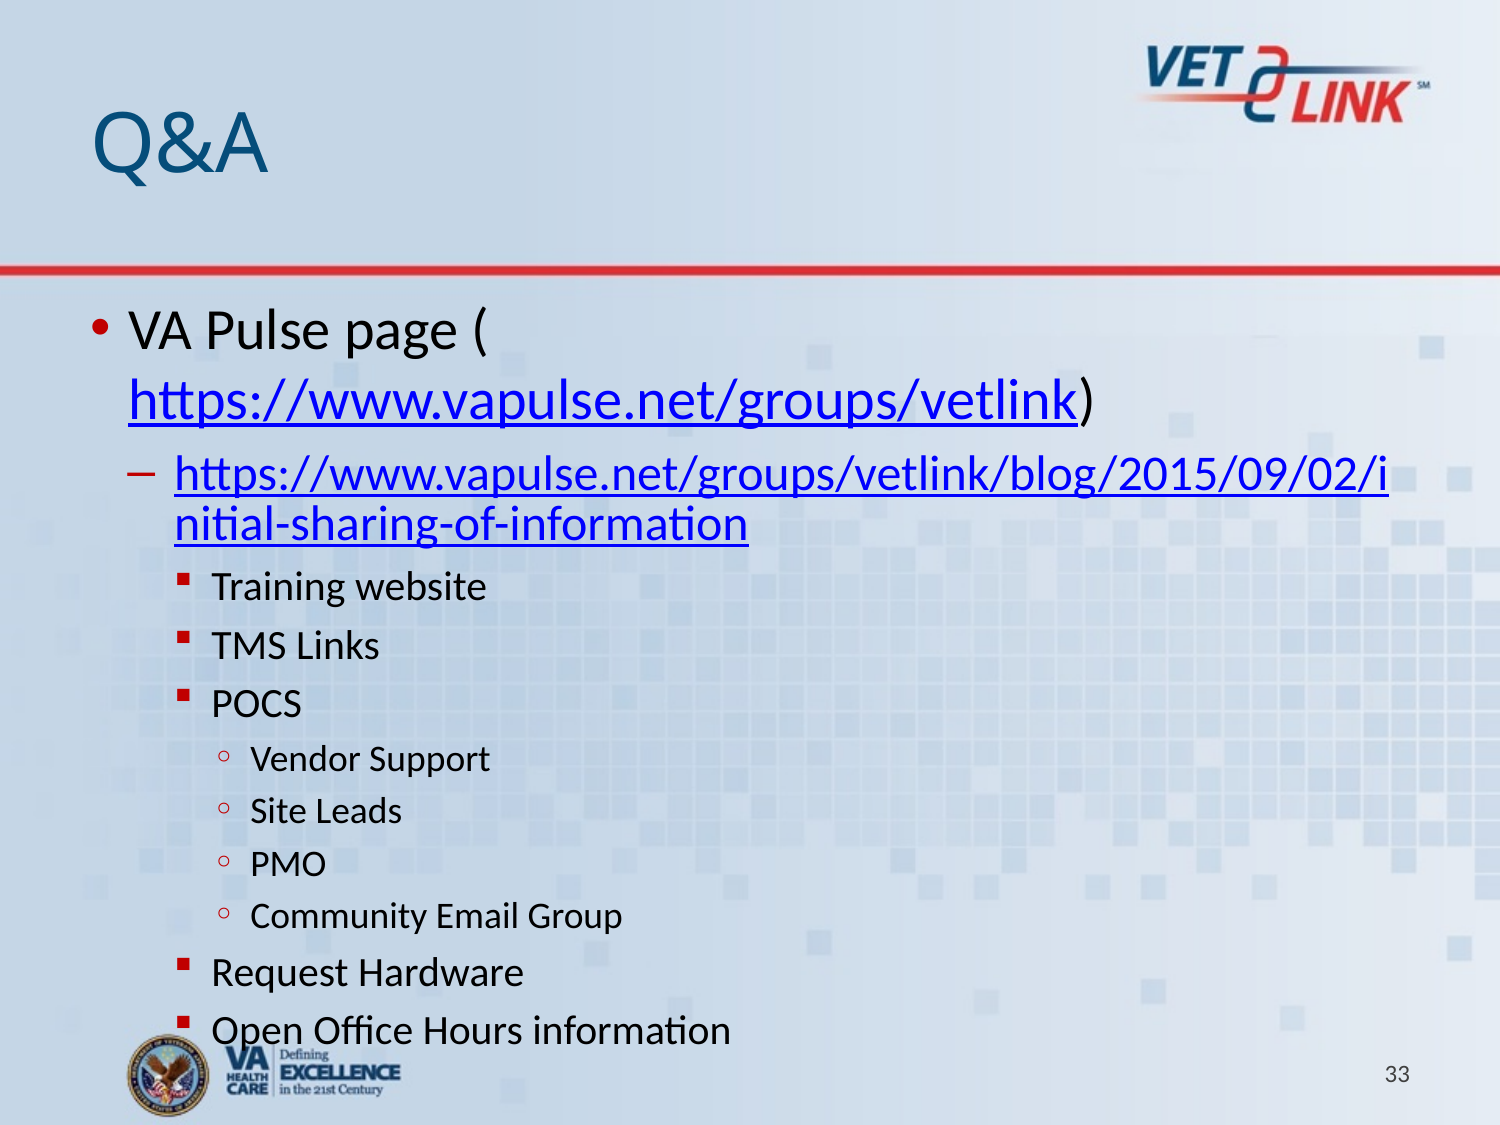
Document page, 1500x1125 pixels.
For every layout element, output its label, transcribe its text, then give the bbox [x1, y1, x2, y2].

slide_number 33 [1074, 1042, 1425, 1103]
list VA Pulse page (https://www.vapulse.net/groups/vetlink) https://www.vapulse.net/groups/vetlink/blog/2015/09/02/initial-sharing-of-information Training website TMS Links POCS Vendor Support Site Leads PMO Community Email Group Request Hardware Open Office Hours information [75, 283, 1425, 1026]
picture [0, 0, 1500, 1125]
title Q&A [75, 45, 1130, 233]
